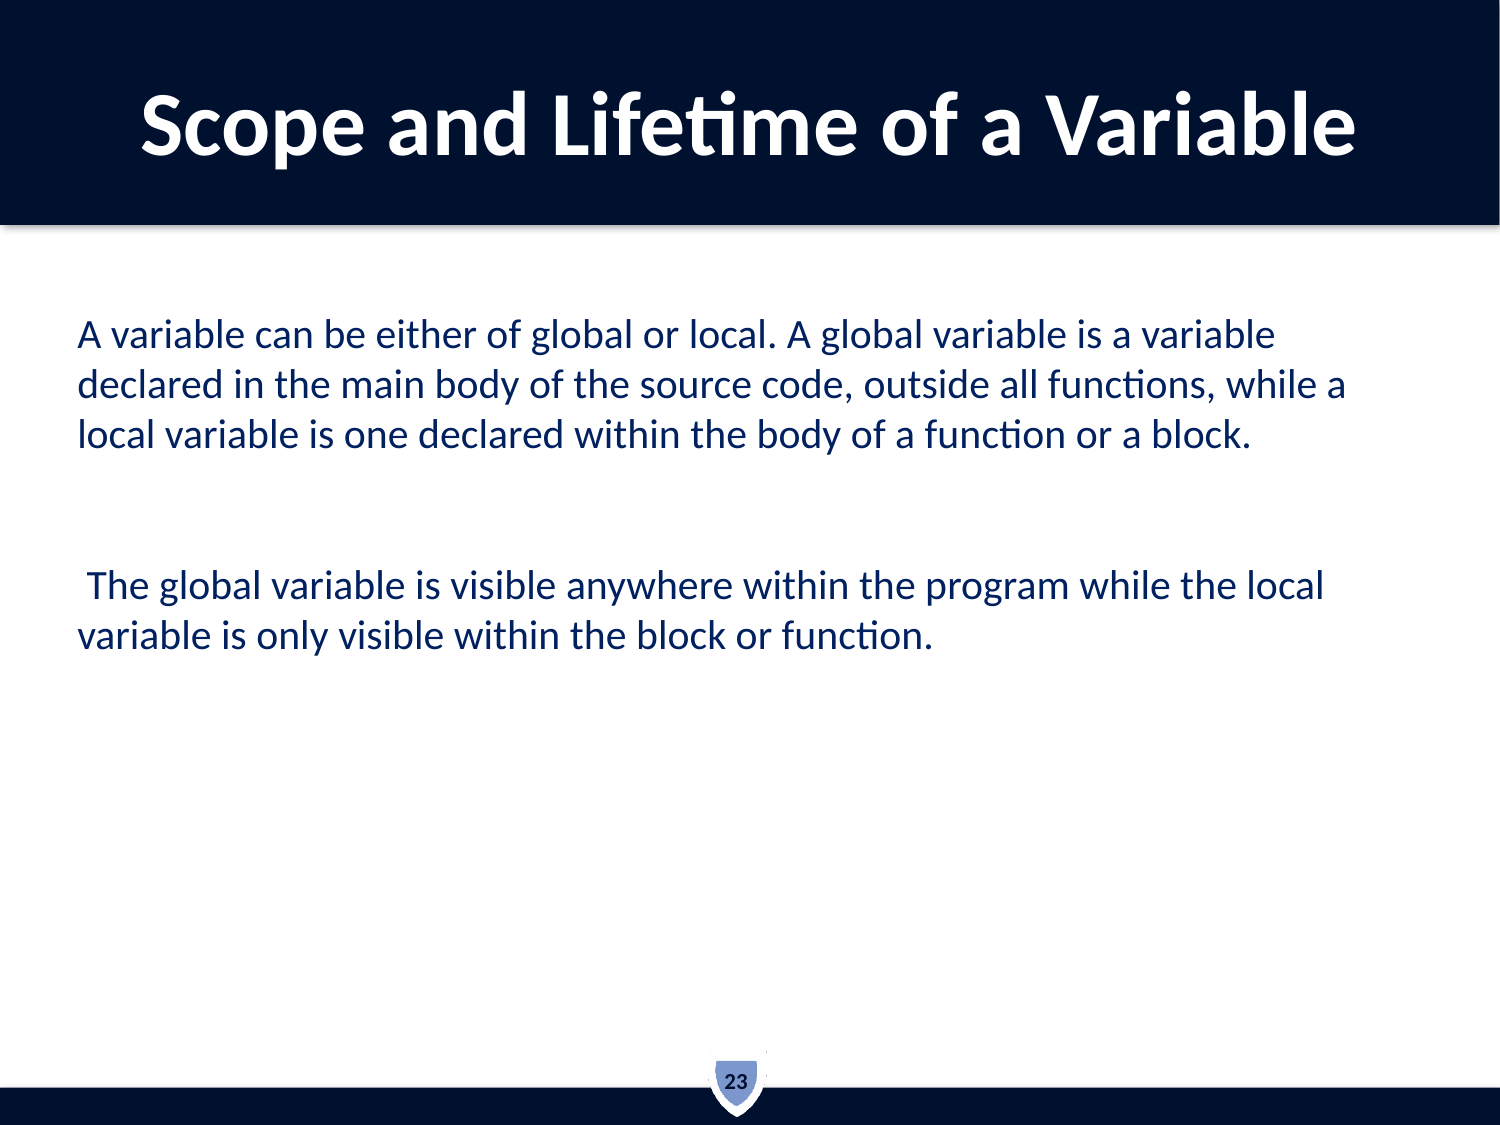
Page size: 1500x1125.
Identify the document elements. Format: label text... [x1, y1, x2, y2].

text_box A variable can be either of global or local. A global variable is a variable declared in the main body of the source code, outside all functions, while a local variable is one declared within the body of a function or a block. The global variable is visible anywhere within the program while the local variable is only visible within the block or function. [62, 249, 1438, 765]
title Scope and Lifetime of a Variable [75, 24, 1425, 213]
slide_number 23 [704, 1050, 768, 1110]
picture [706, 1110, 767, 1117]
